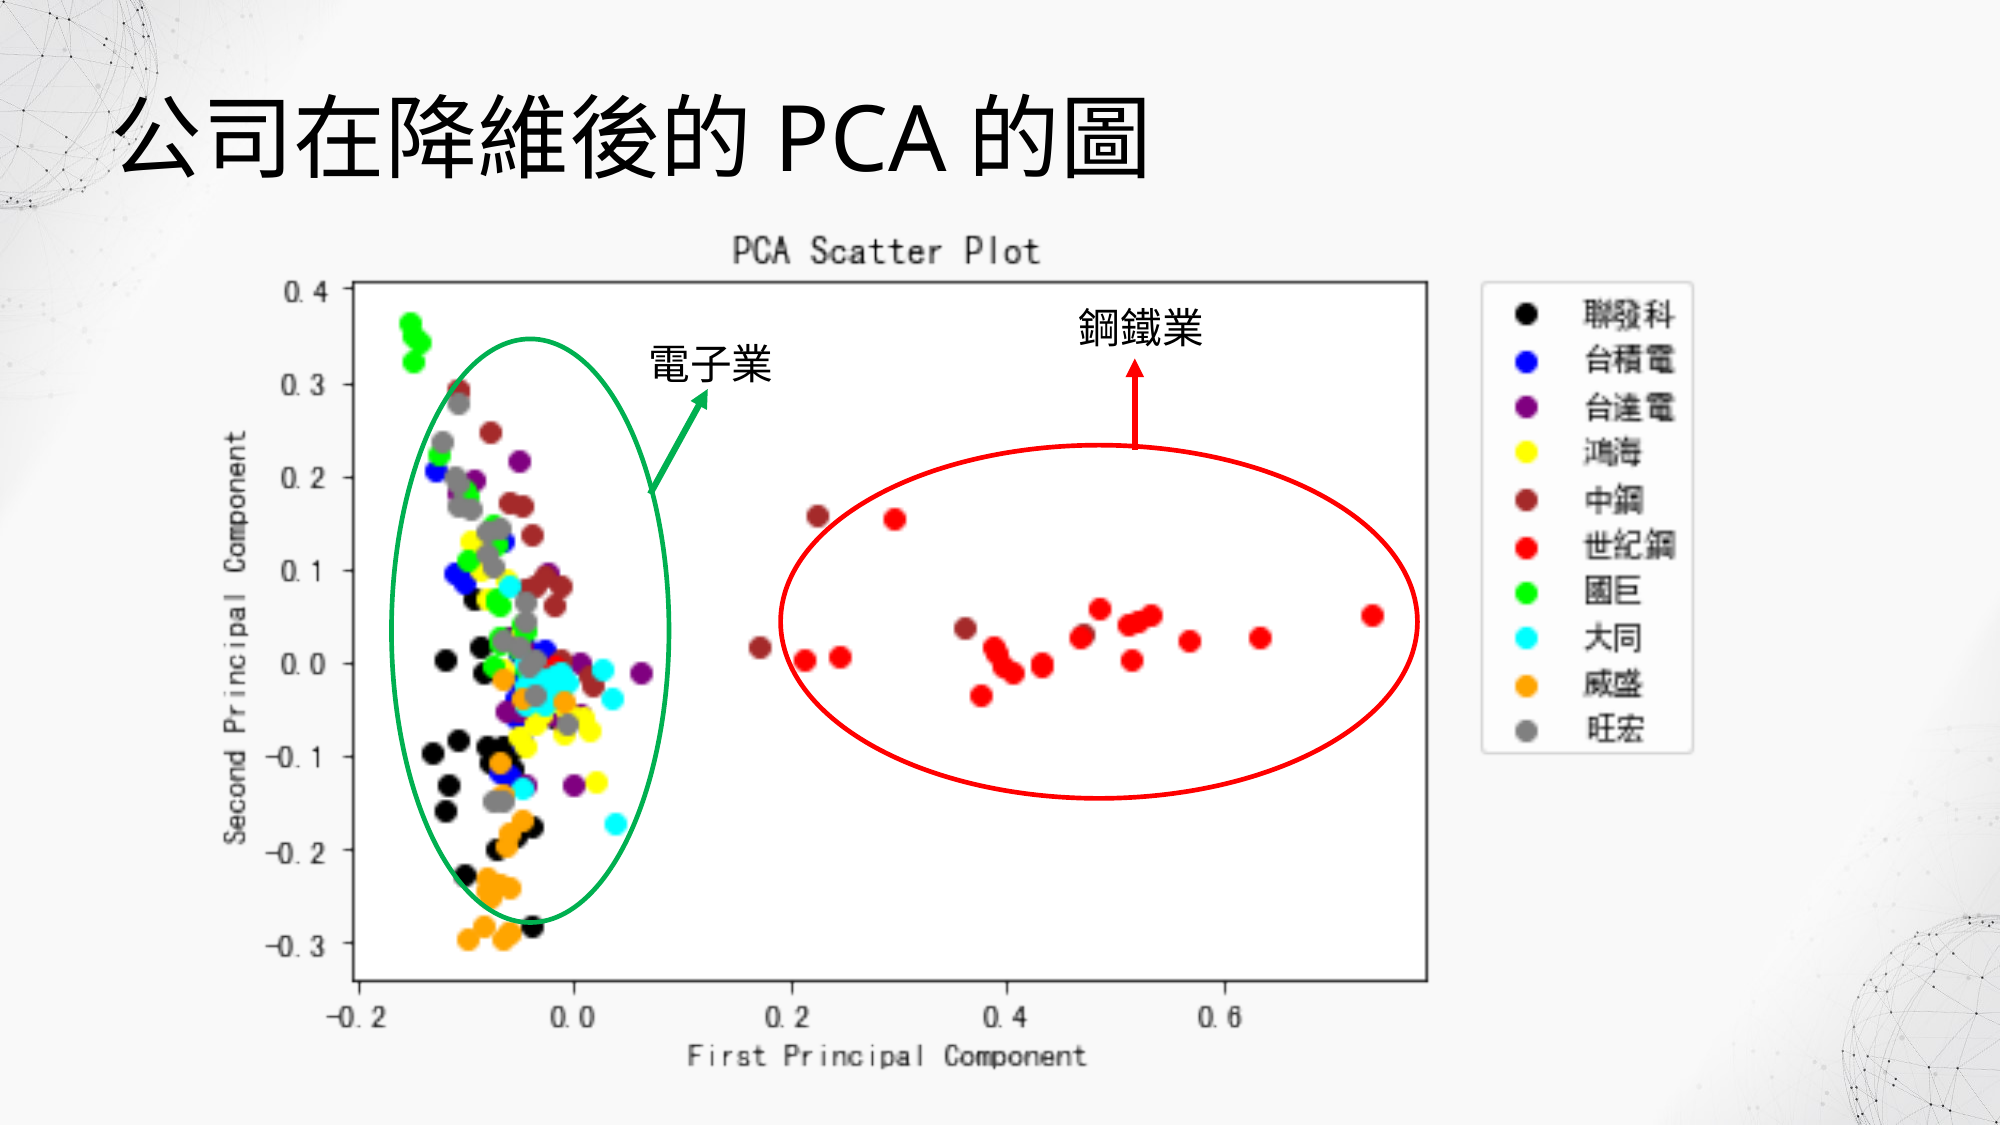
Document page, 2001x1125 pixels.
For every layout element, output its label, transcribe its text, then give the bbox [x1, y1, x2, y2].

picture [0, 0, 2000, 1125]
text_box 公司在降維後的PCA的圖 [99, 74, 1526, 196]
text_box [650, 388, 708, 494]
